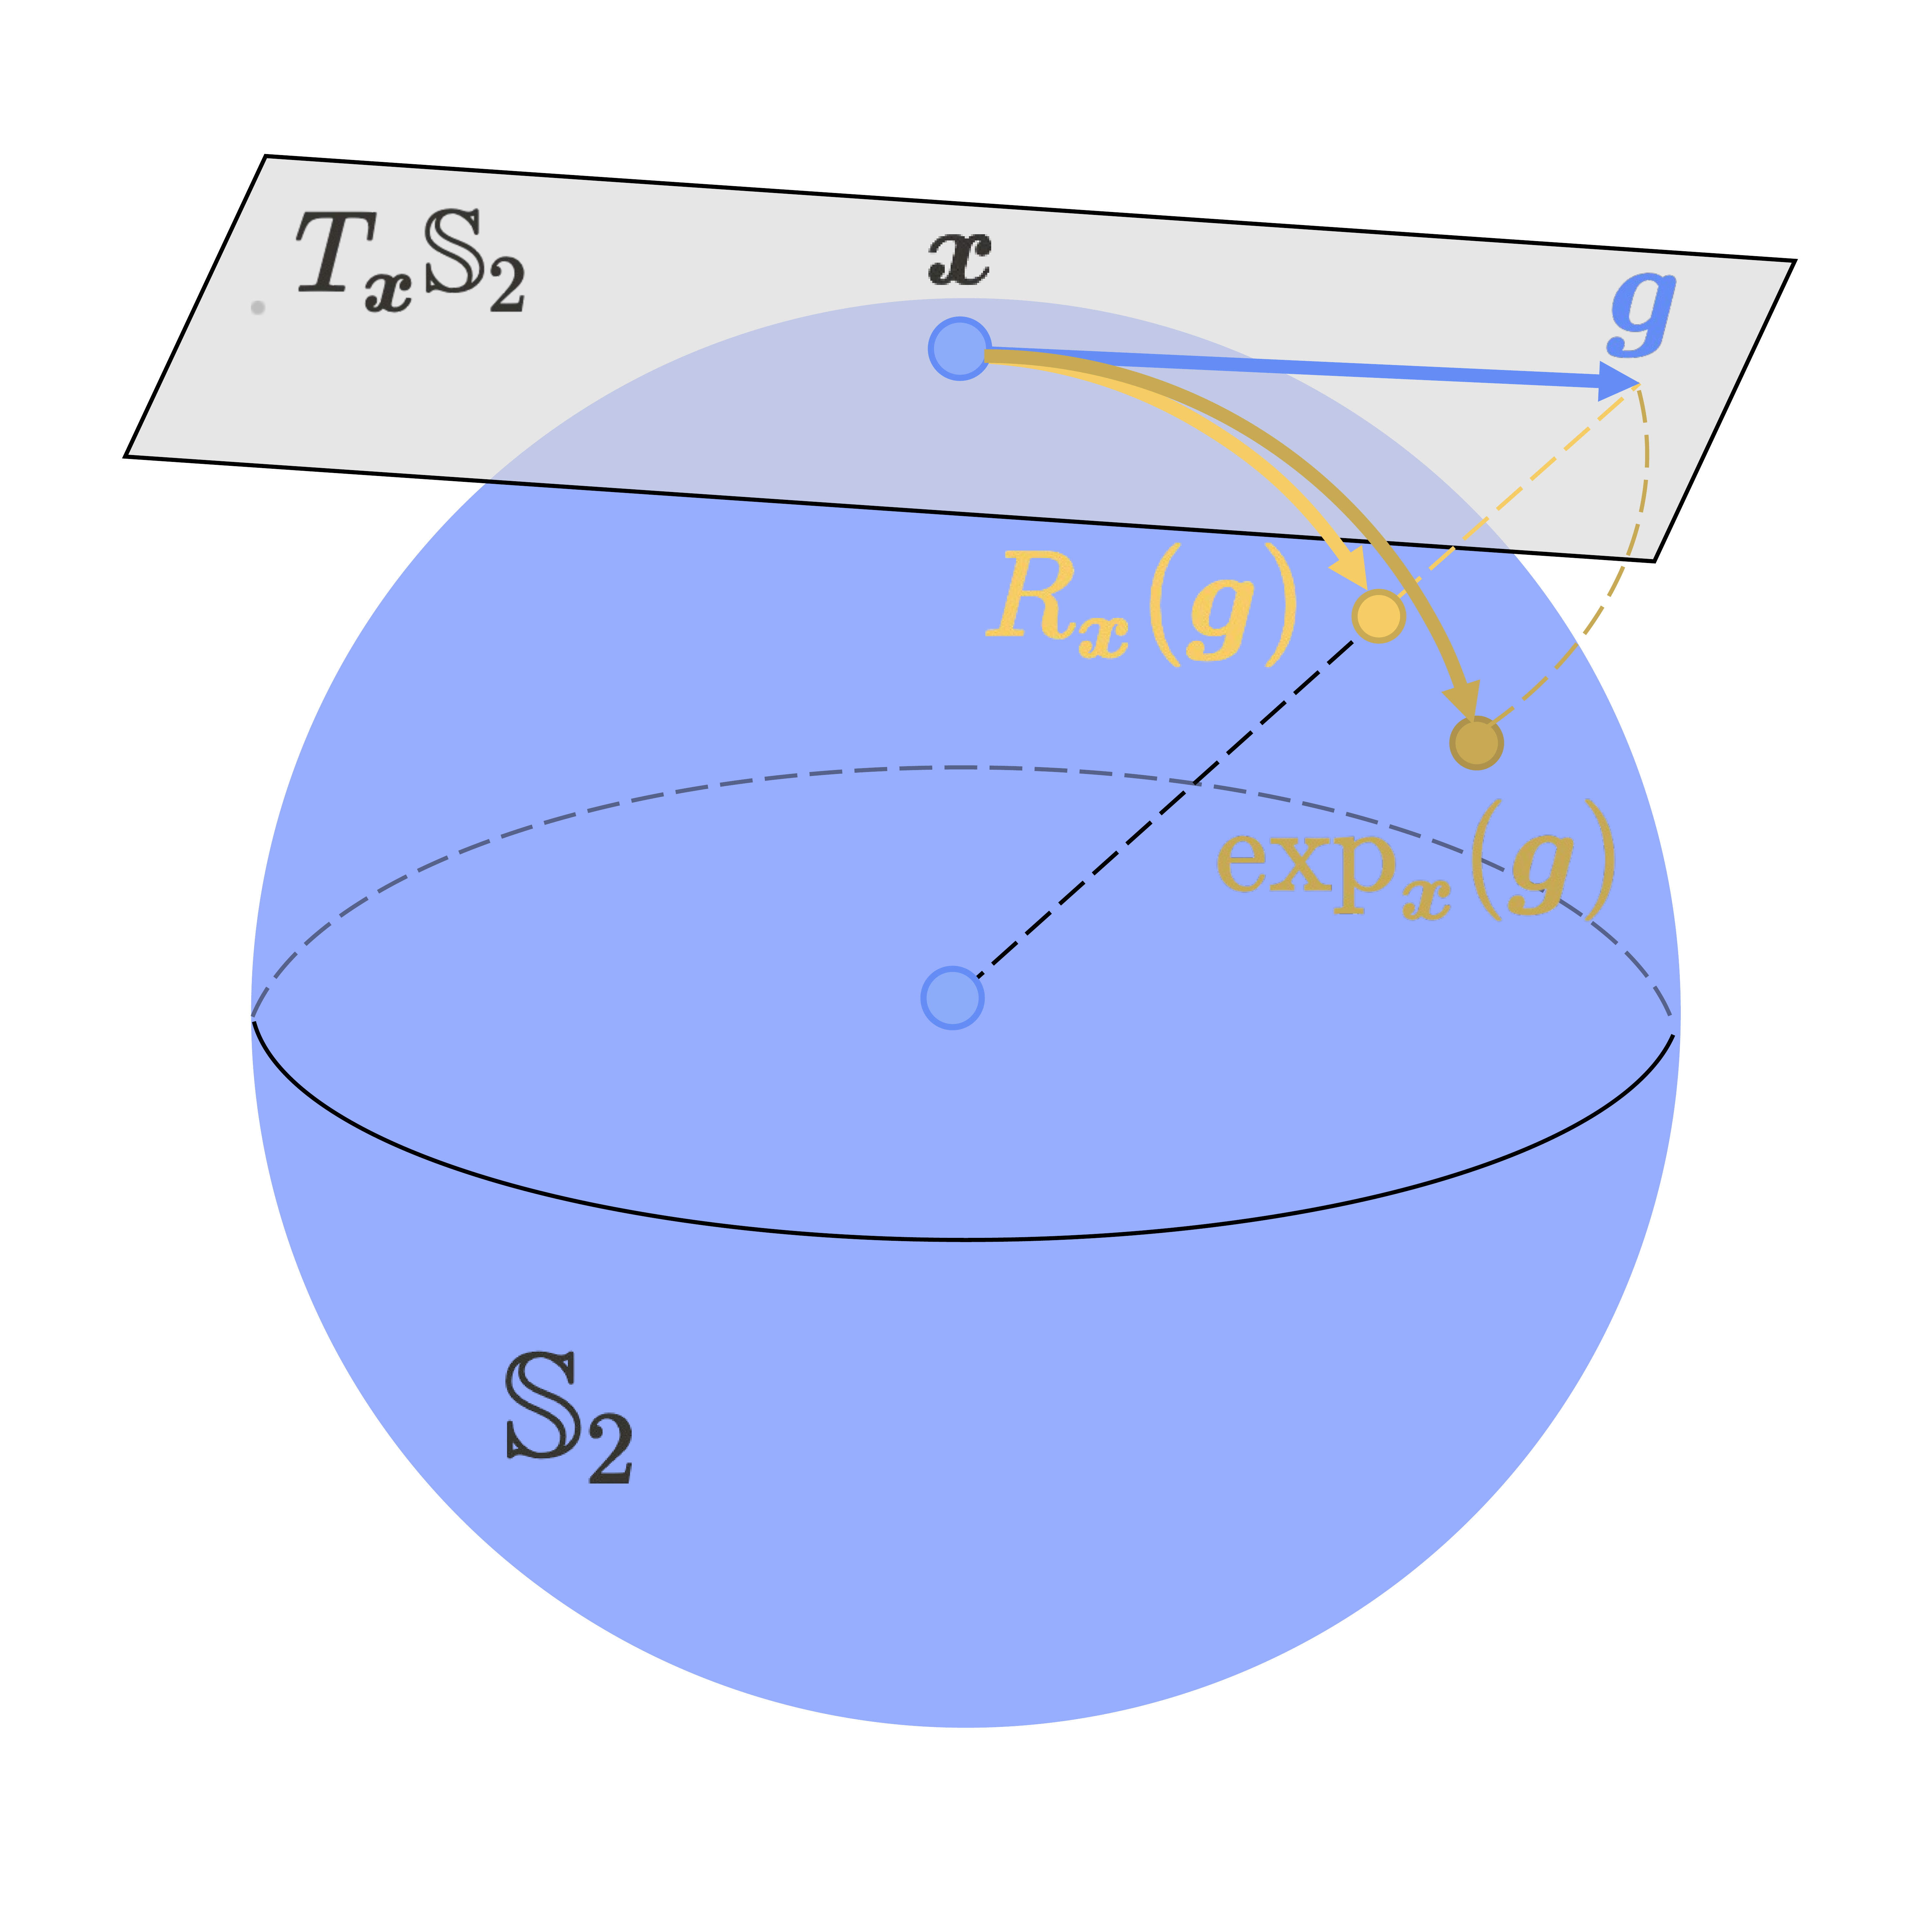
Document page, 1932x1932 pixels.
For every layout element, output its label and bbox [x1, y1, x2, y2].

text_box [133, 187, 1786, 1728]
